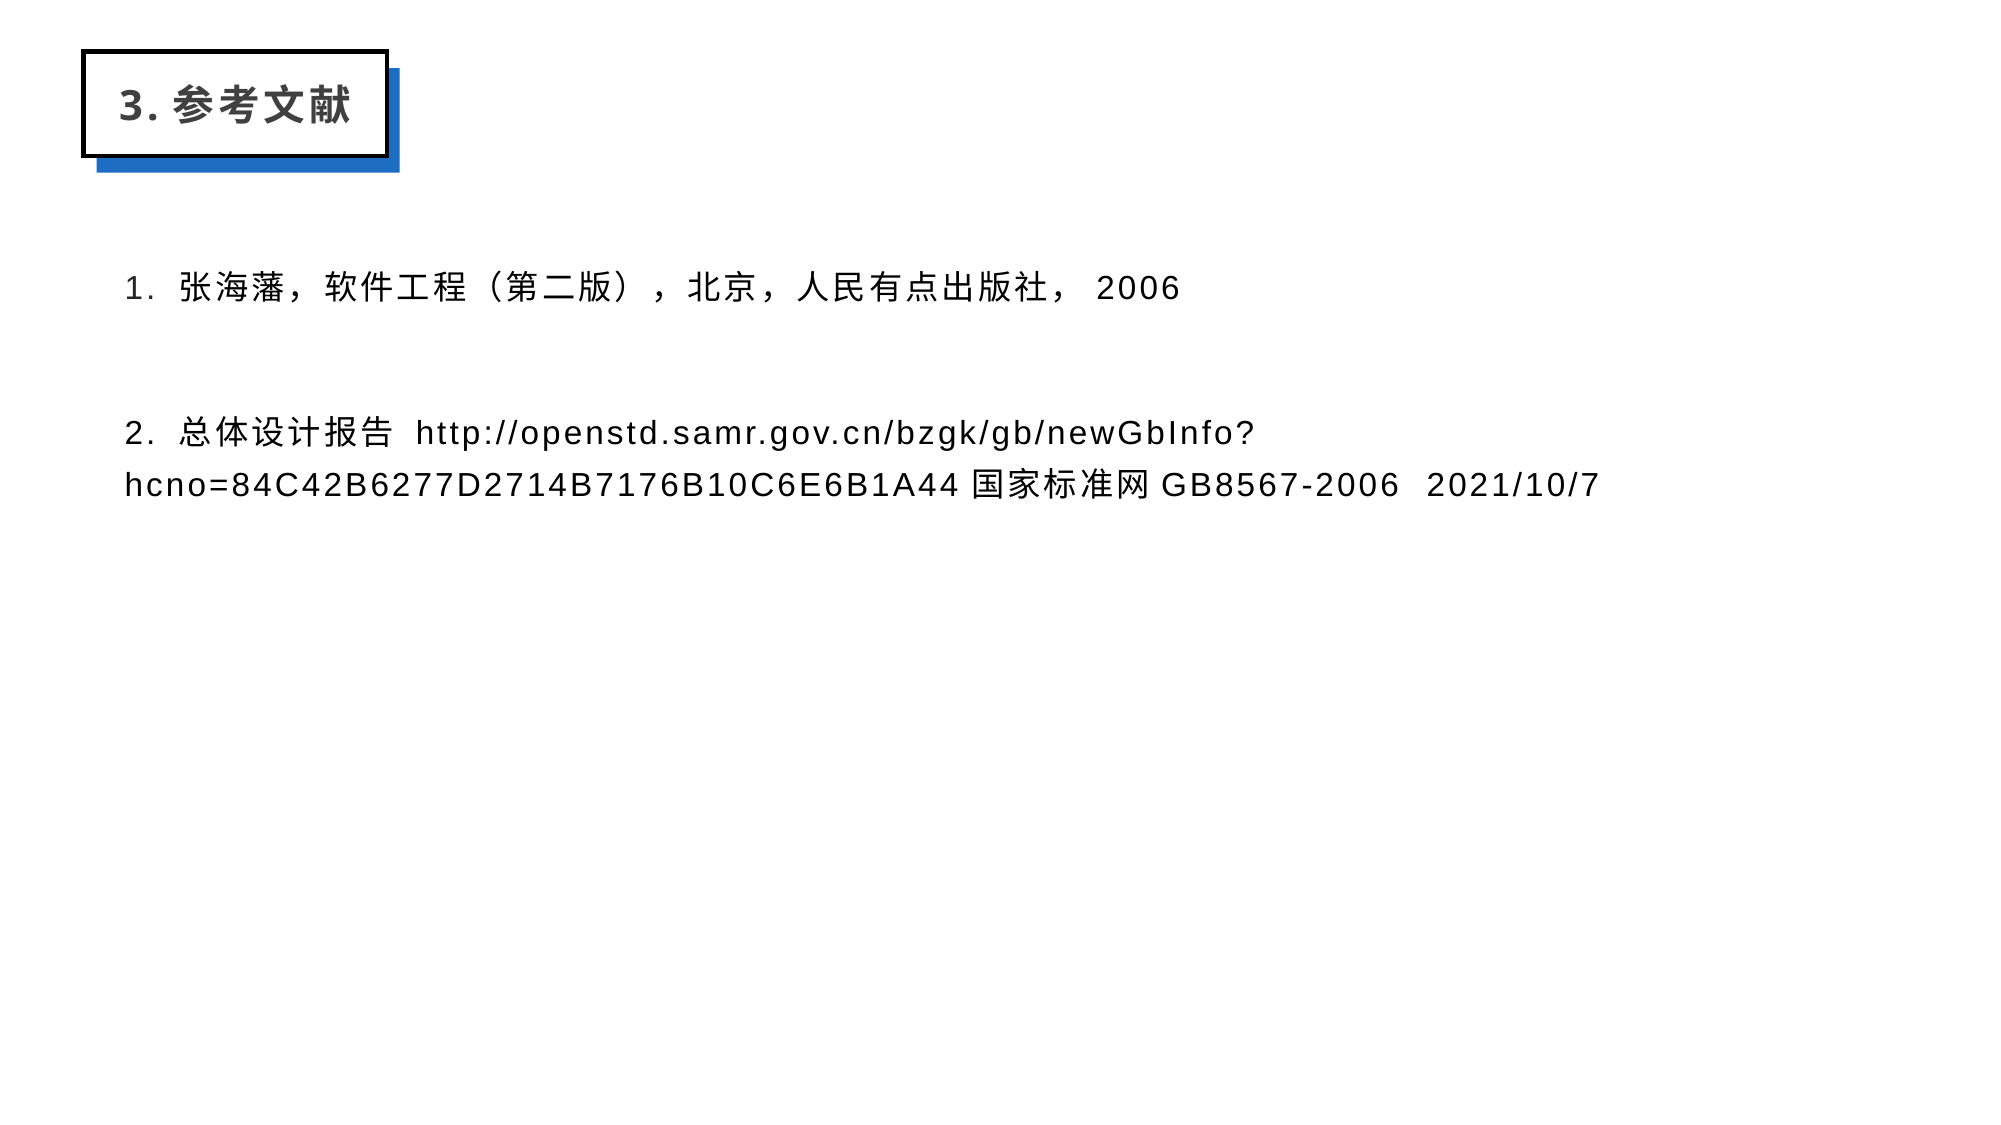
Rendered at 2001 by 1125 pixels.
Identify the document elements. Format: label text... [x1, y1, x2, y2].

list 1. 张海藩，软件工程（第二版），北京，人民有点出版社，2006 2. 总体设计报告 http://openstd.samr.gov.cn/bzgk/gb/newGbInfo?hcno=84C42B6277D2714B7176B10C6E6B1A44国家标准网GB8567-2006 2021/10/7 [109, 185, 1891, 1041]
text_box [83, 51, 400, 173]
